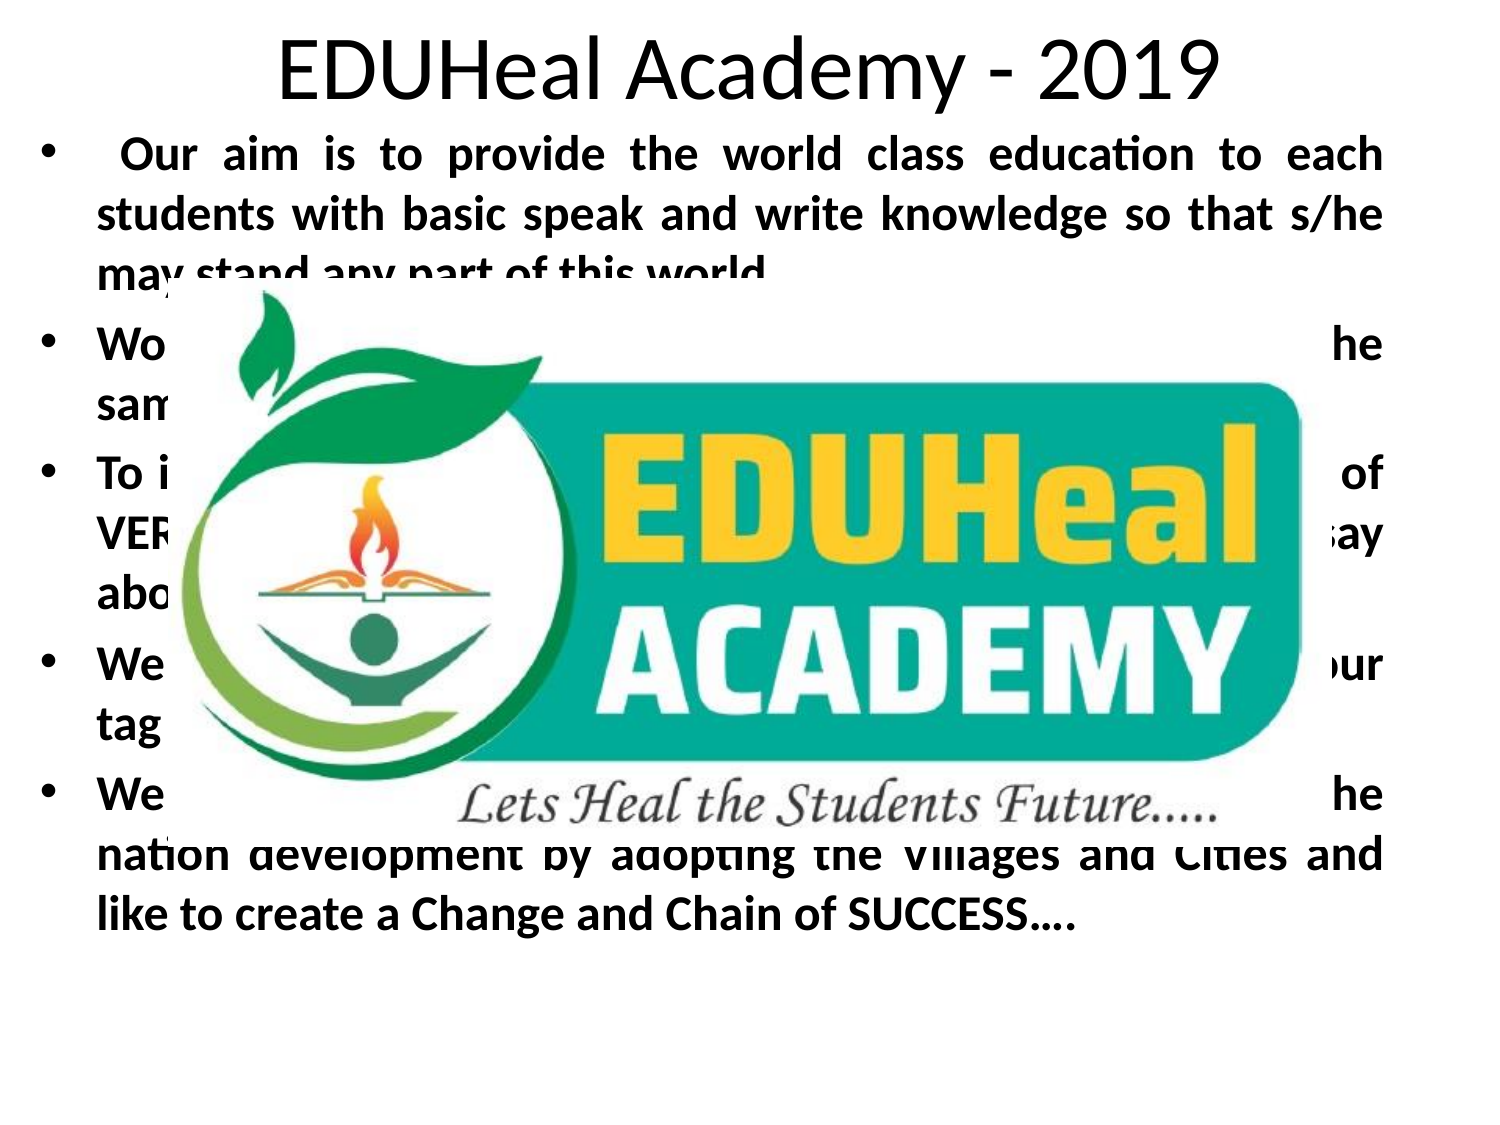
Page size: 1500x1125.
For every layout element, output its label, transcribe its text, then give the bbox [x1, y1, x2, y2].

title EDUHeal Academy - 2019 [75, 0, 1425, 125]
list Our aim is to provide the world class education to each students with basic speak and write knowledge so that s/he may stand any part of this world. World is moving with speed of Bullet and we like to make the same to our new generations is our mission. To inculcate the habits of learning we came with CONCEPT of VERBAL English and COMMUNICATION English and NEP say about the three language system…. We our with the Trade Mark of Healing the Education and our tag line is “Let’s Heal The Student Future..” We like to associate with the governments schemes for the nation development by adopting the Villages and Cities and like to create a Change and Chain of SUCCESS…. [24, 112, 1400, 1125]
picture [168, 277, 1332, 848]
